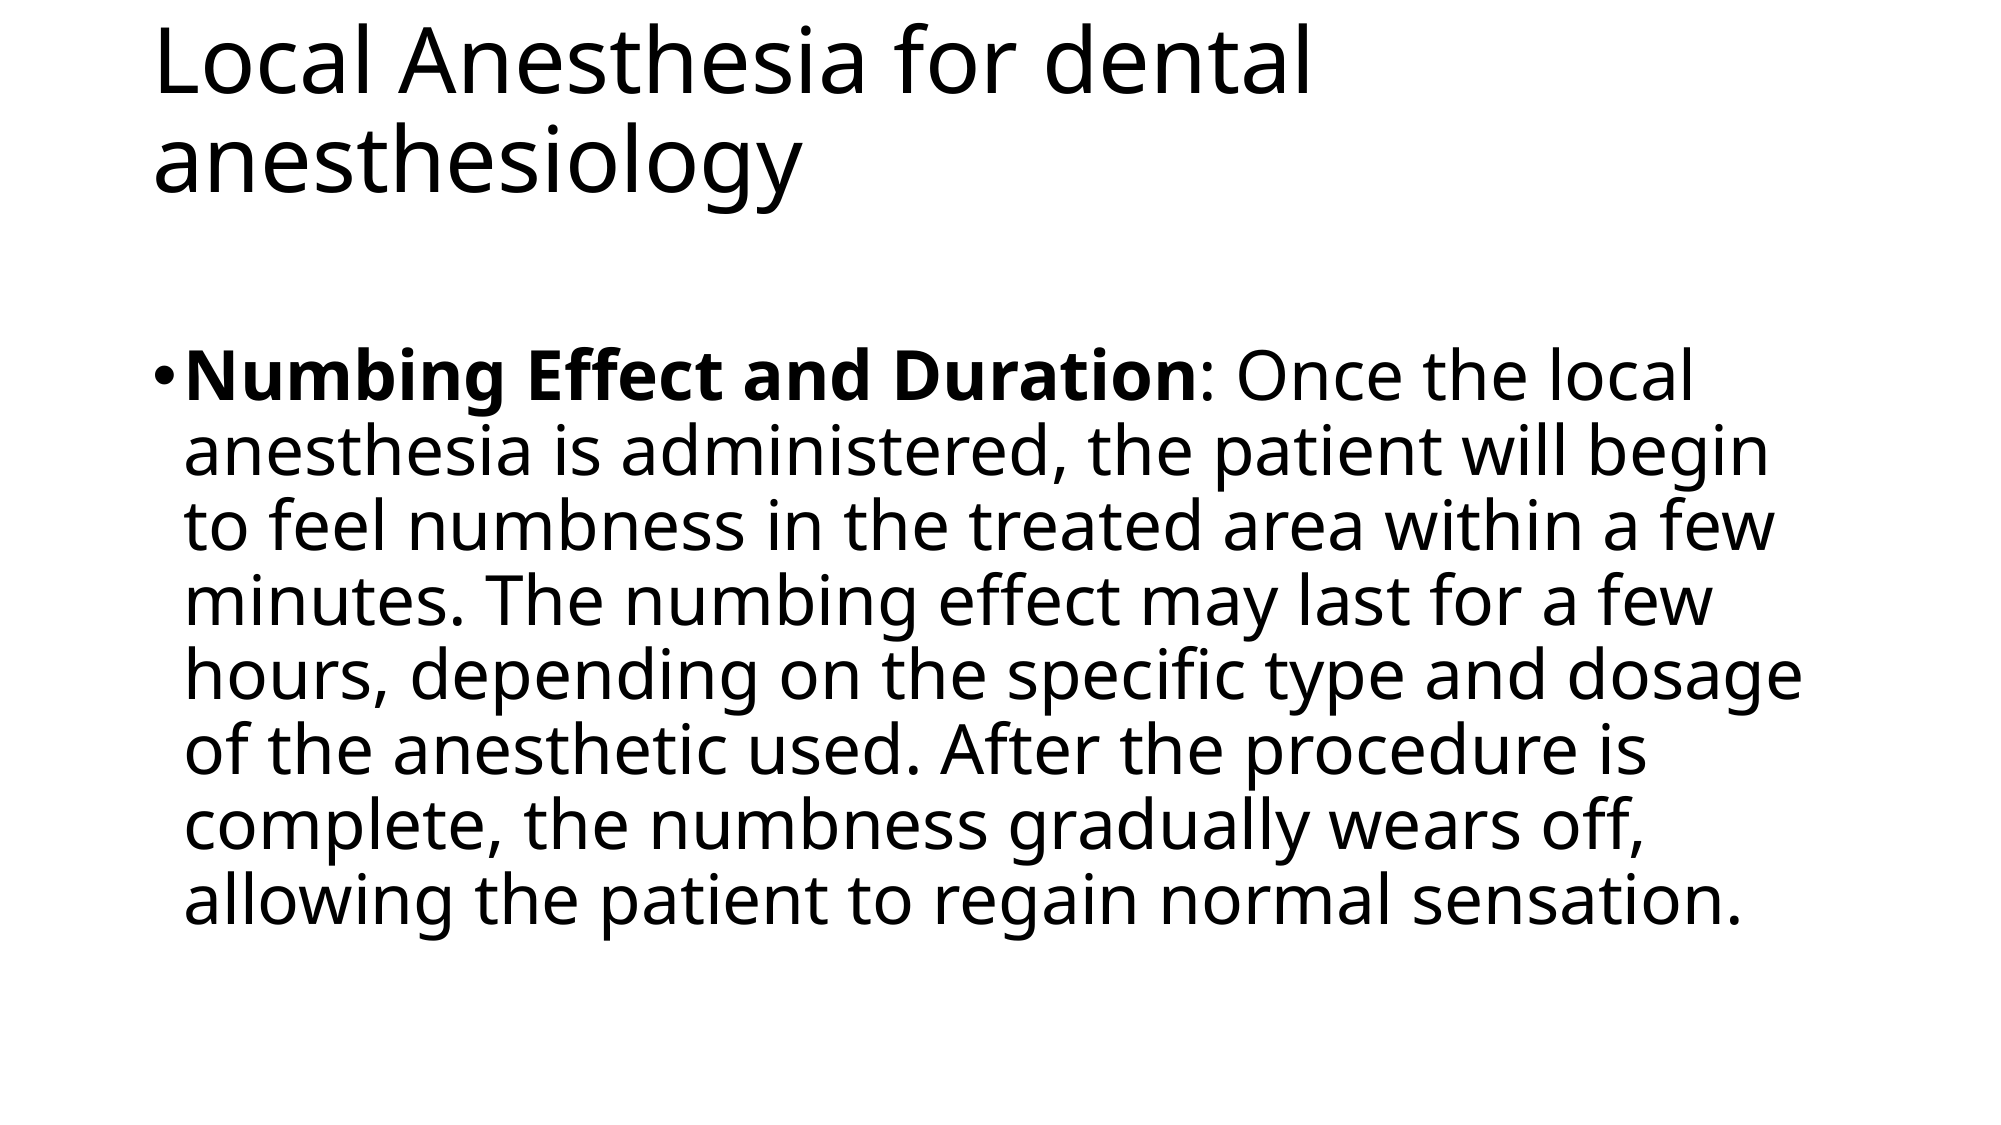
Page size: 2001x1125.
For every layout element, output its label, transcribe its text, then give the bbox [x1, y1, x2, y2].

title Local Anesthesia for dental anesthesiology [137, 59, 1863, 278]
list Numbing Effect and Duration: Once the local anesthesia is administered, the patient will begin to feel numbness in the treated area within a few minutes. The numbing effect may last for a few hours, depending on the specific type and dosage of the anesthetic used. After the procedure is complete, the numbness gradually wears off, allowing the patient to regain normal sensation. [137, 299, 1863, 1014]
